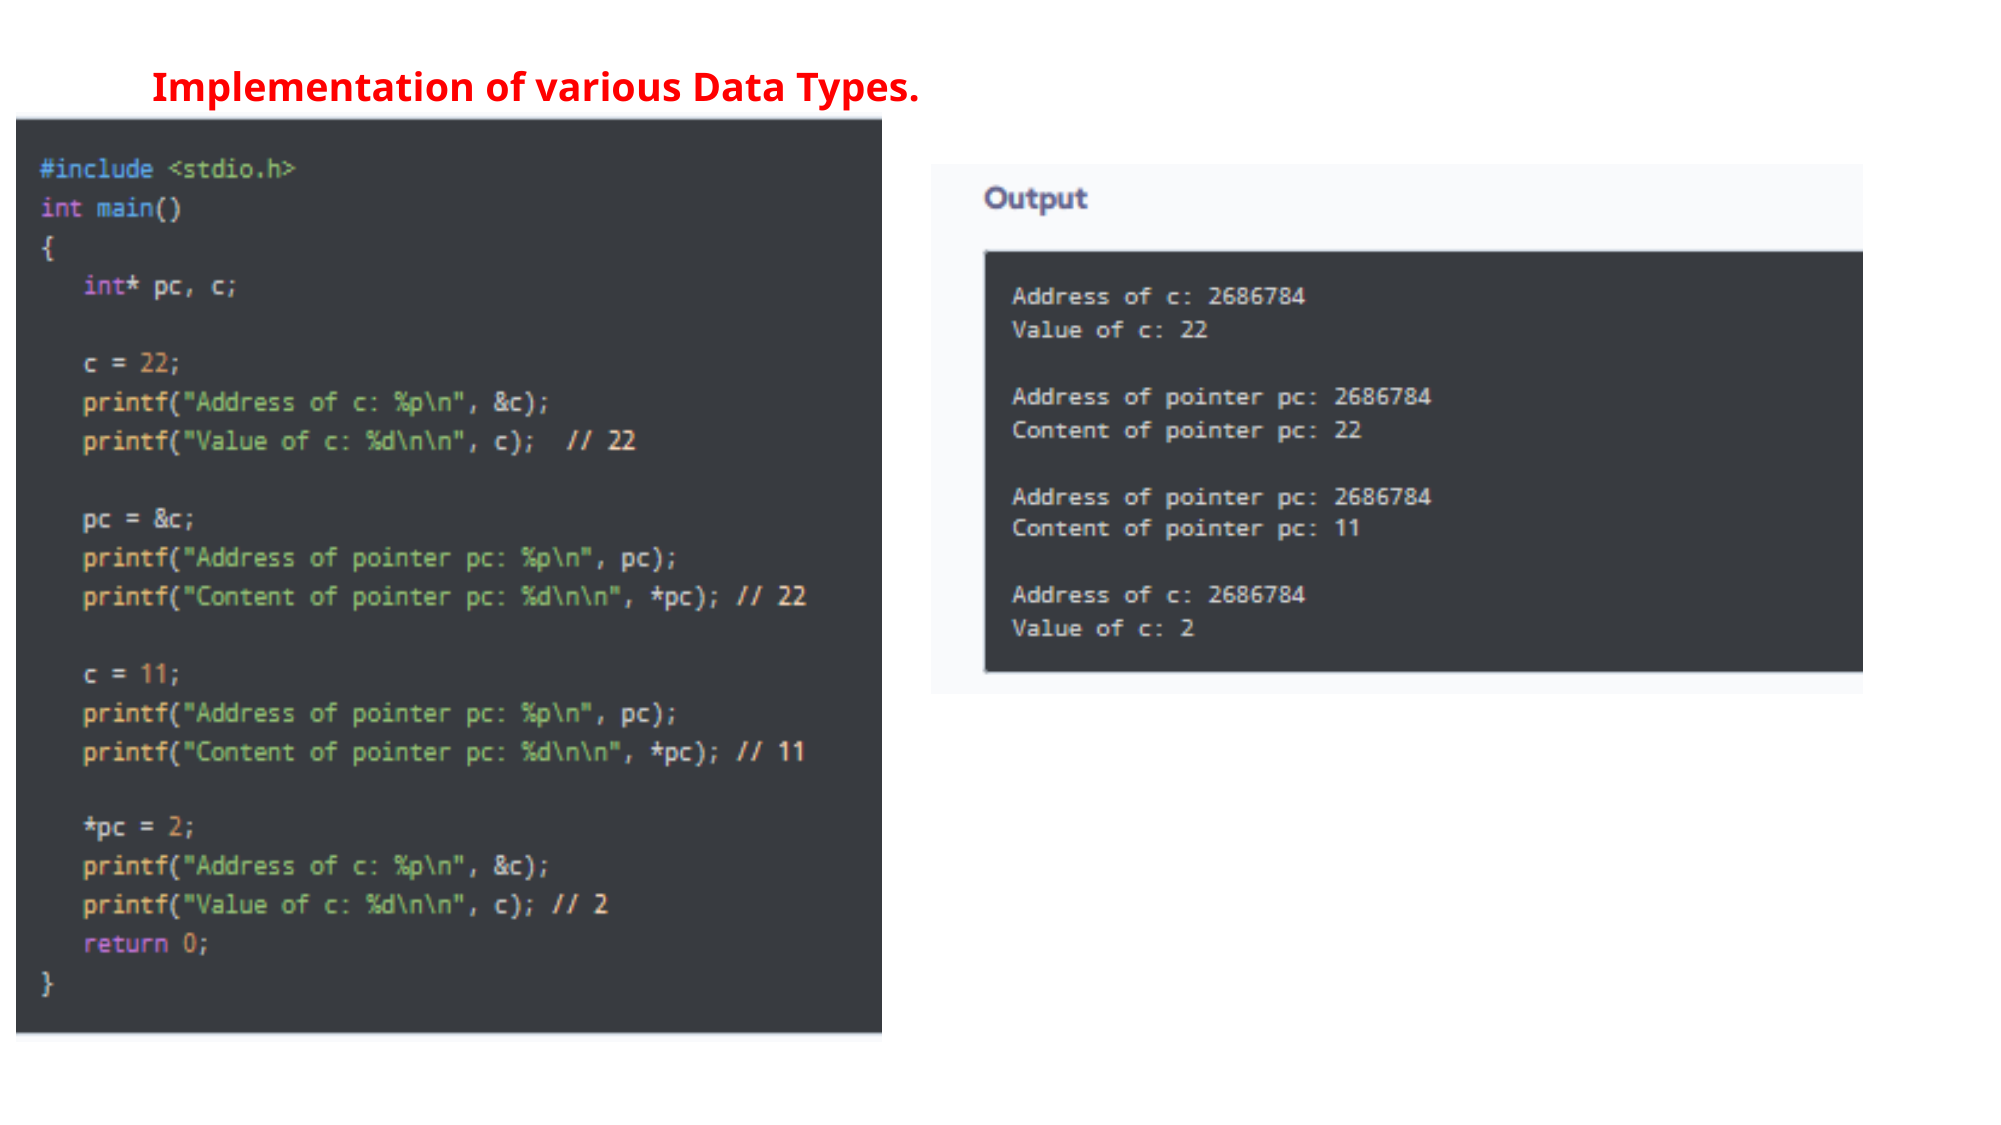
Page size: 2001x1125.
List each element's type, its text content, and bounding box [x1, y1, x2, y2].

title Implementation of various Data Types. [137, 59, 1863, 165]
picture [16, 112, 882, 1042]
picture [931, 164, 1863, 694]
